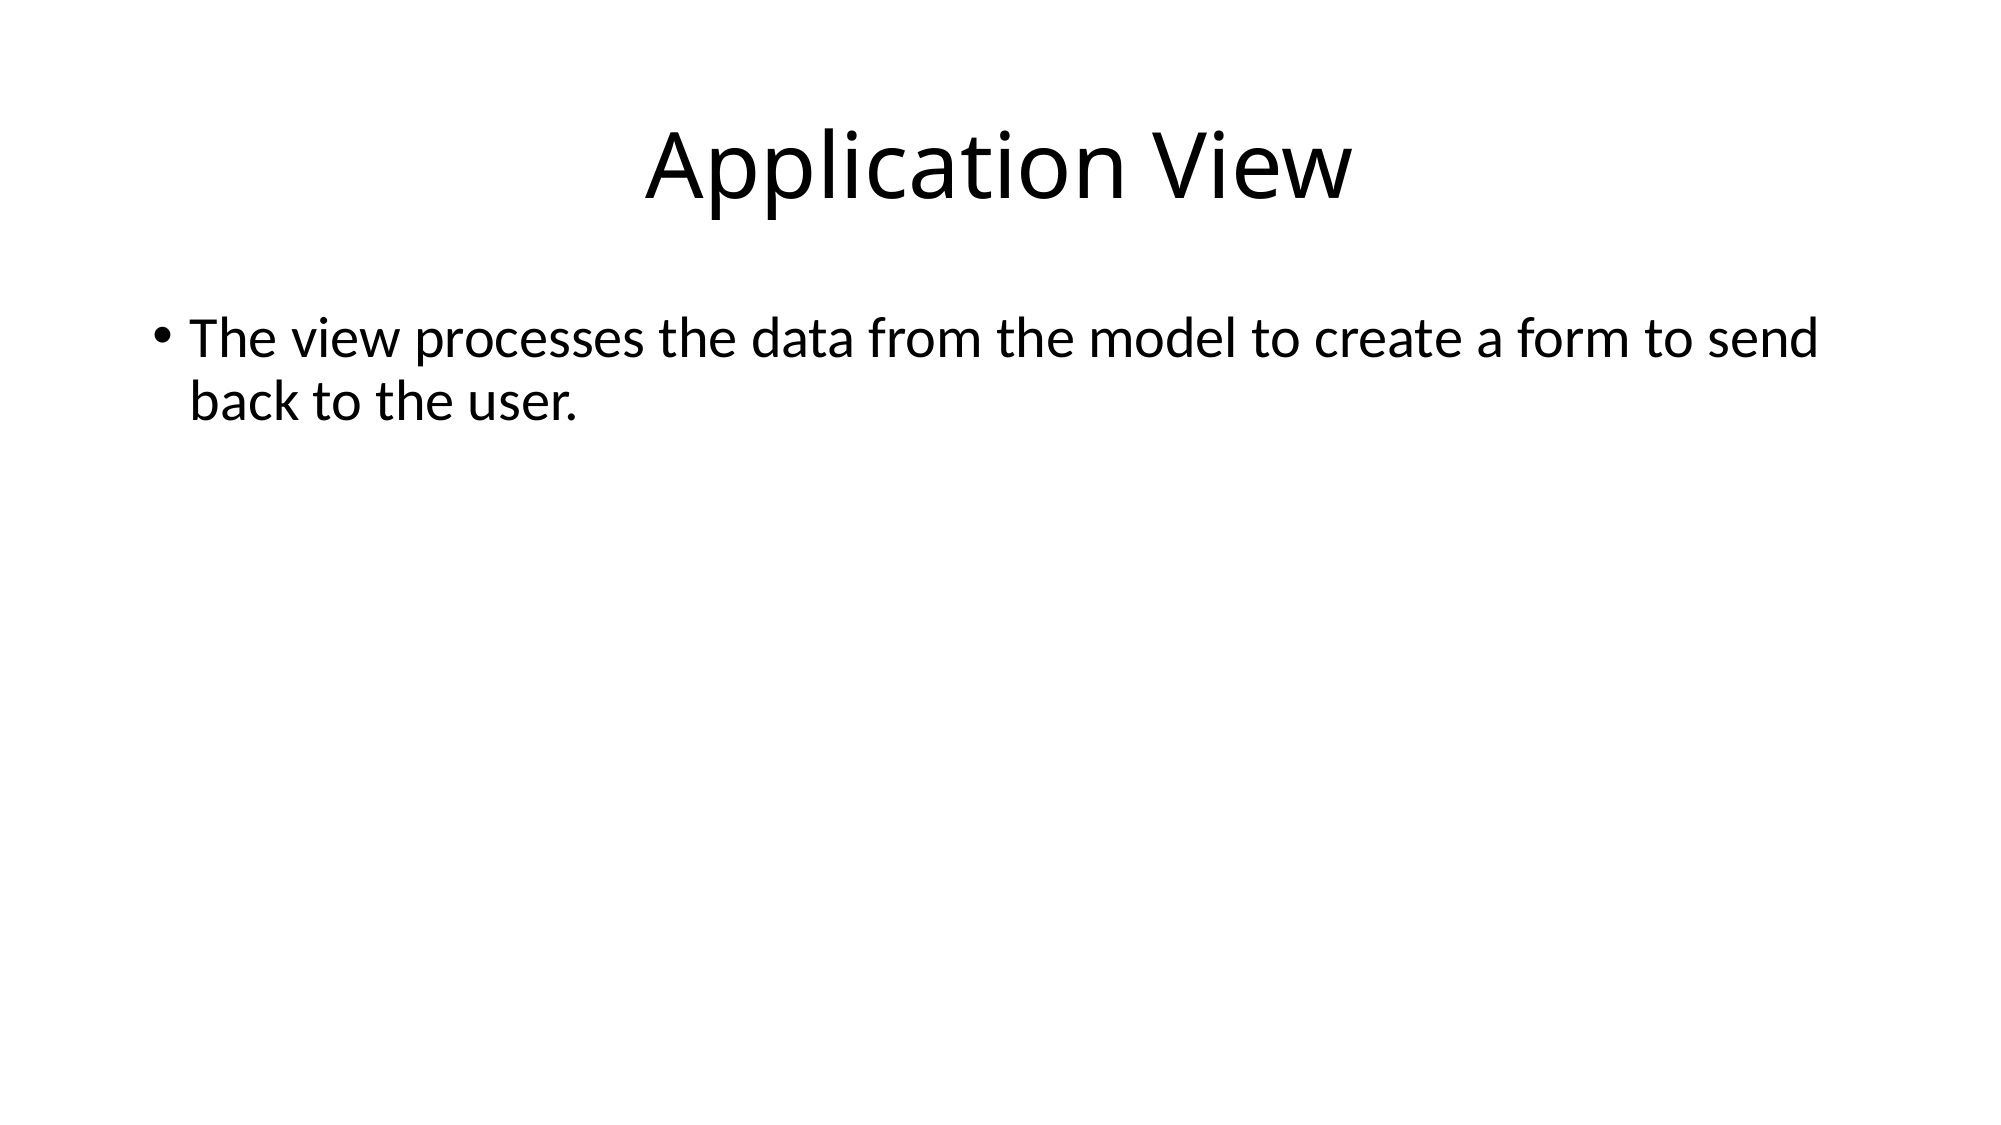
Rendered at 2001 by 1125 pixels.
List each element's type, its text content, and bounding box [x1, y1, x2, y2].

title Application View [137, 59, 1863, 278]
list The view processes the data from the model to create a form to send back to the user. [137, 299, 1863, 1014]
